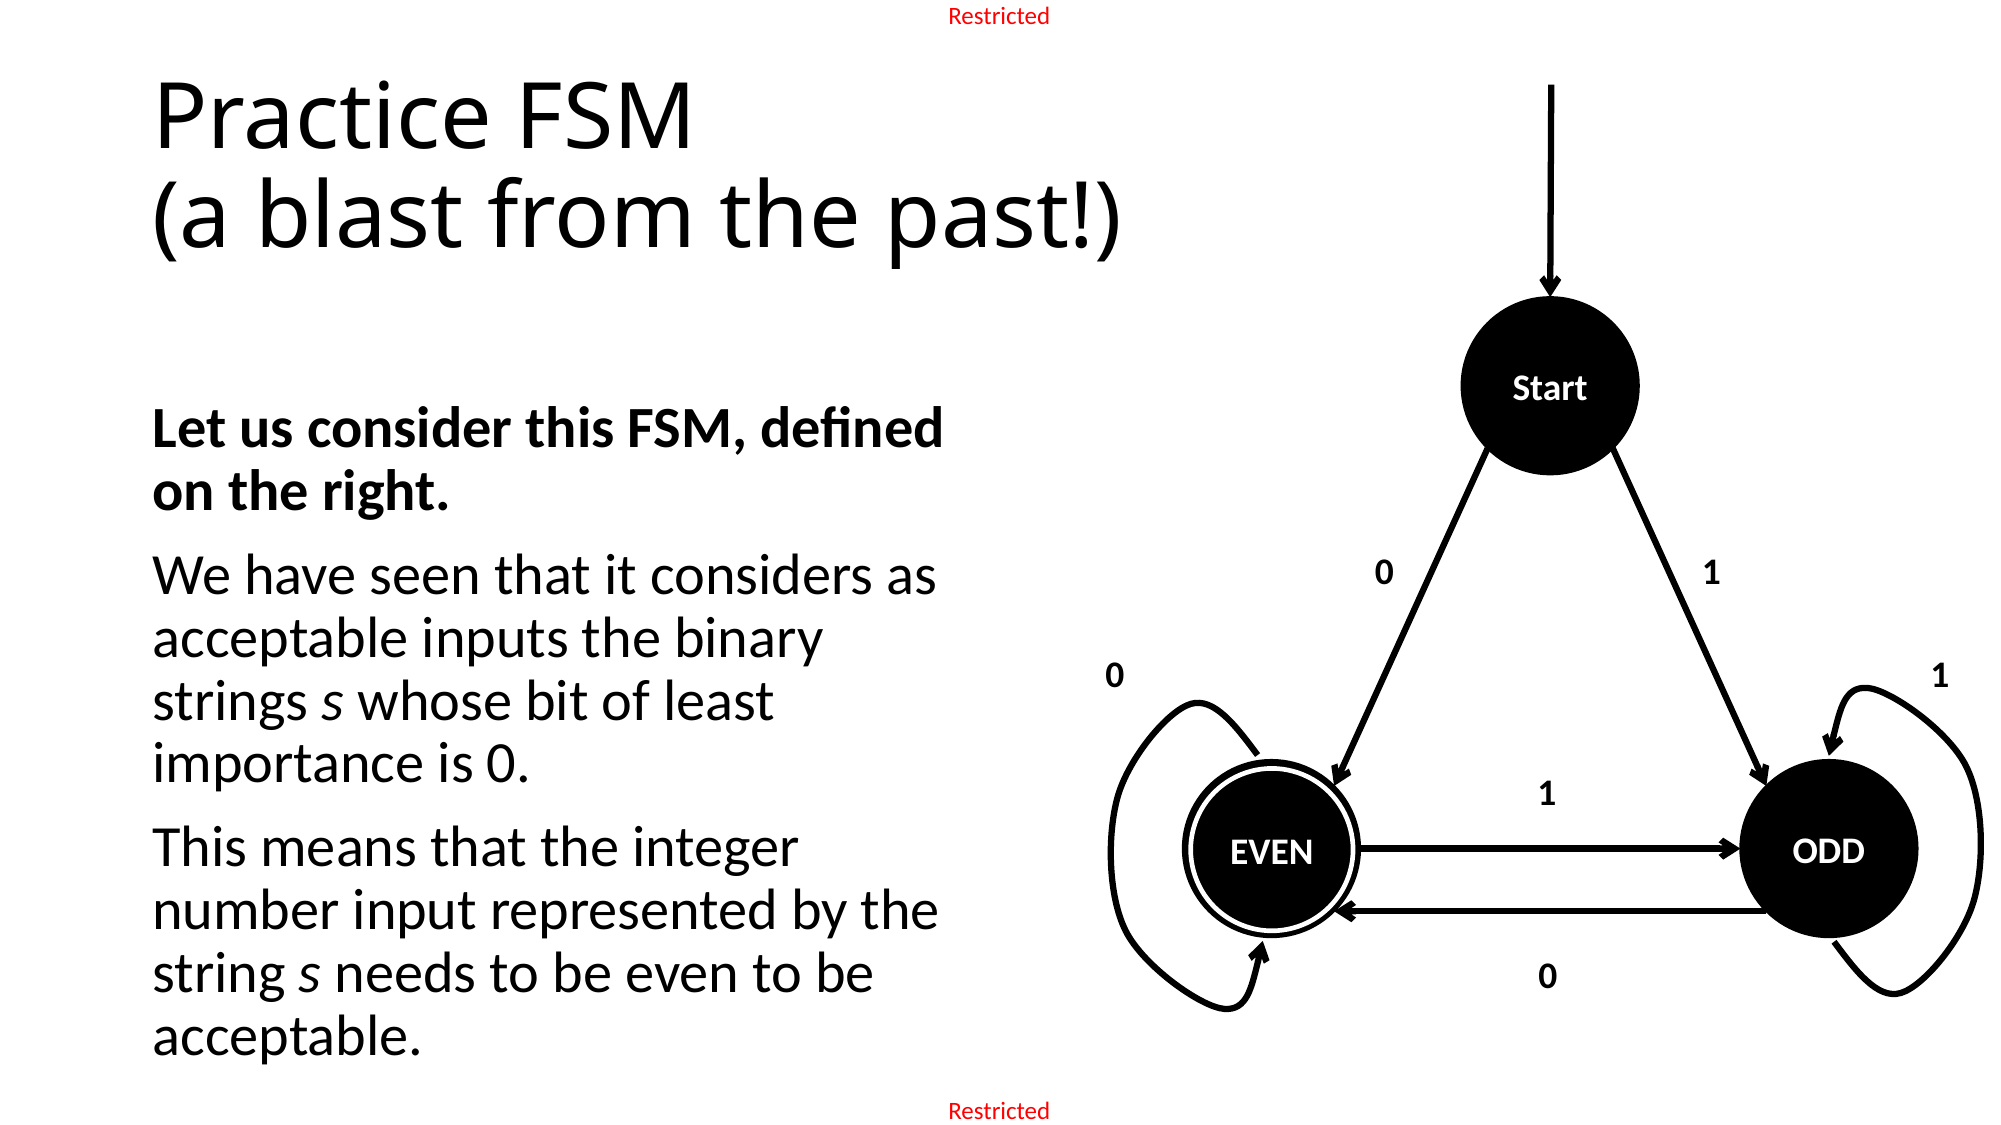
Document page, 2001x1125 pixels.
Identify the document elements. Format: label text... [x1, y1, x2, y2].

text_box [1612, 448, 1767, 786]
text_box ODD [1739, 758, 1833, 939]
text_box [1258, 758, 1361, 939]
text_box 0 [1090, 642, 1144, 702]
text_box [1824, 686, 1982, 995]
text_box Start [1460, 296, 1640, 476]
text_box [1109, 701, 1267, 1010]
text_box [1334, 448, 1488, 786]
text_box 1 [1522, 761, 1576, 821]
text_box 0 [1523, 943, 1577, 1004]
list Let us consider this FSM, defined on the right. We have seen that it considers as acceptable inputs the binary strings s whose bit of least importance is 0. This means that the integer number input represented by the string s needs to be even to be acceptable. [137, 299, 988, 1125]
title Practice FSM (a blast from the past!) [137, 59, 1863, 278]
text_box EVEN [1189, 767, 1355, 932]
text_box 1 [1915, 642, 1969, 702]
